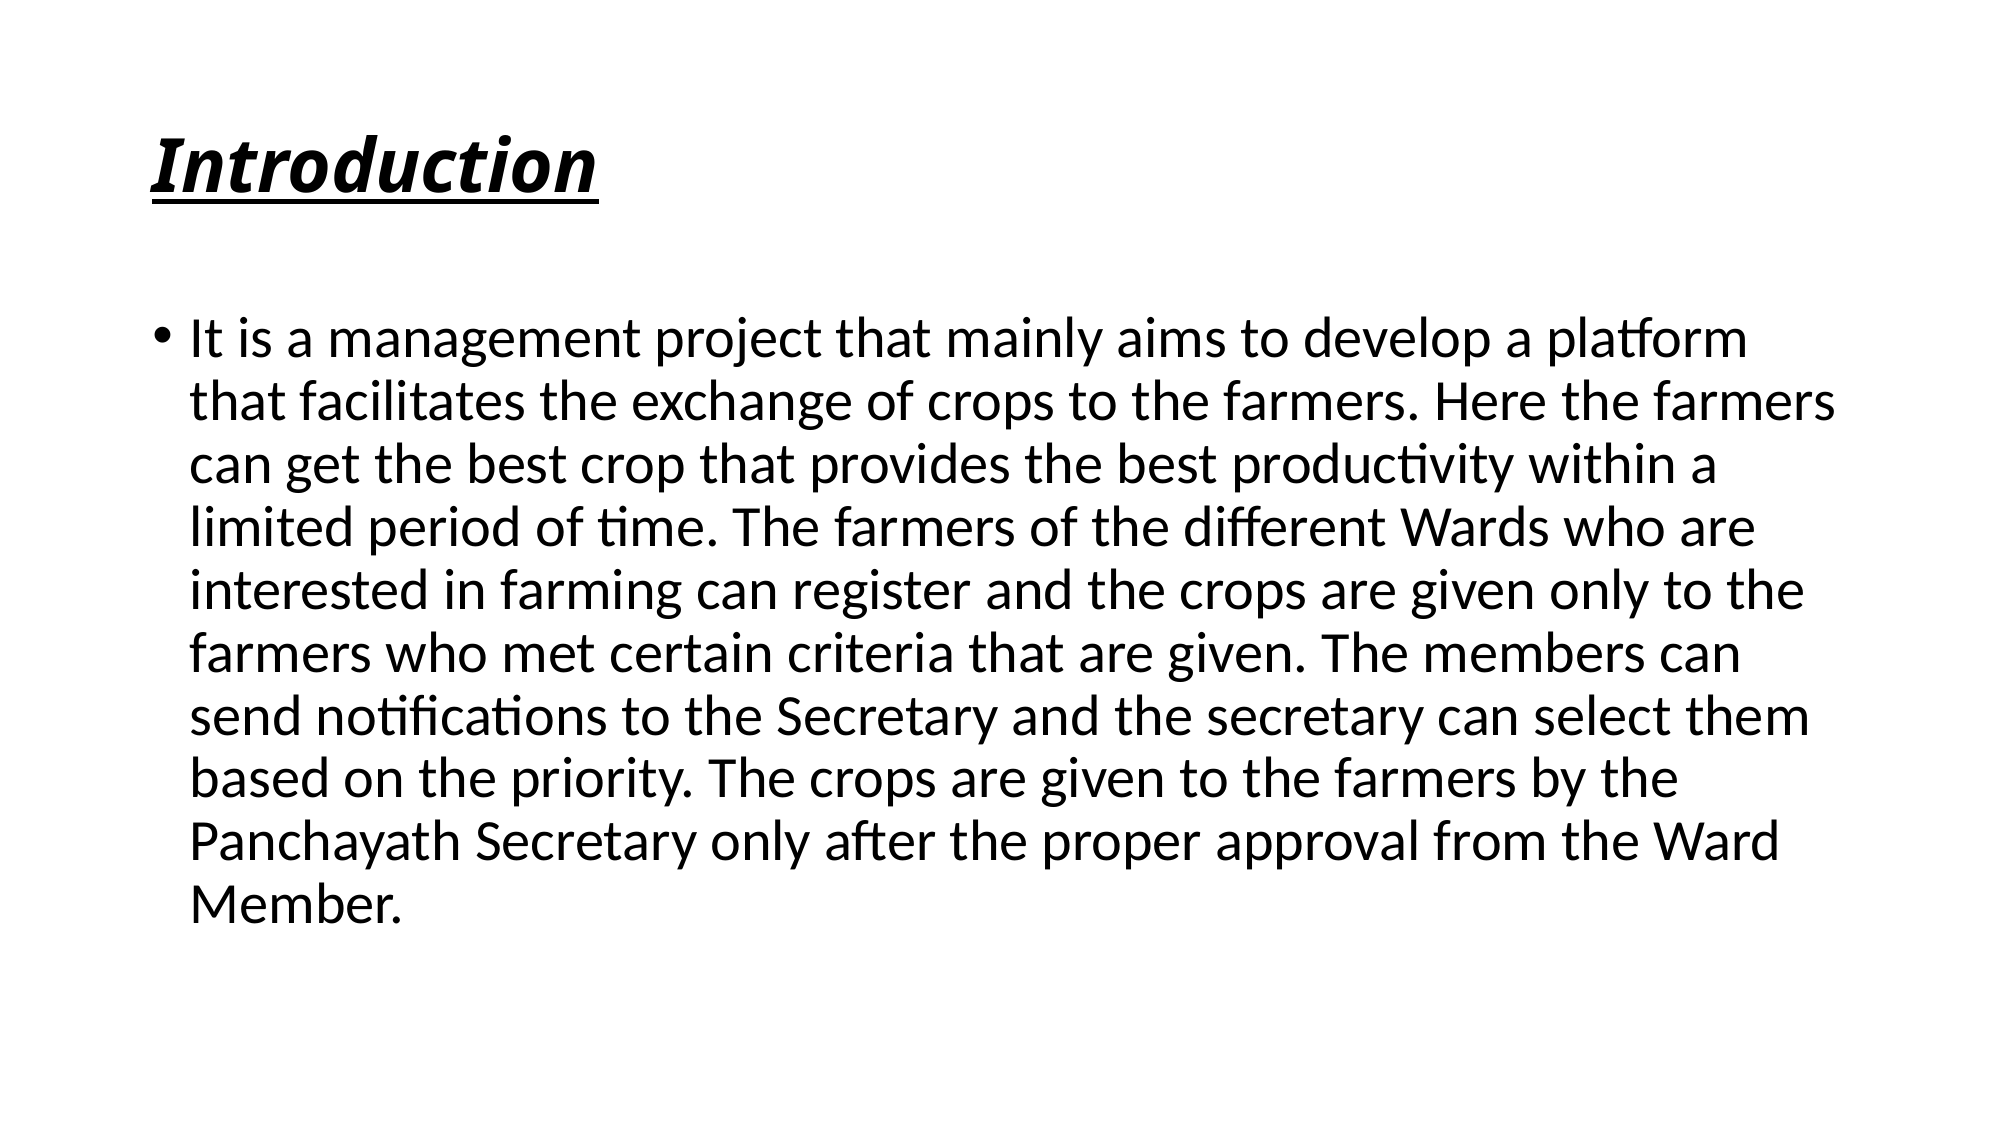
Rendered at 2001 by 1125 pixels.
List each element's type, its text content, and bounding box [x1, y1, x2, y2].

title Introduction [137, 59, 1863, 278]
list It is a management project that mainly aims to develop a platform that facilitates the exchange of crops to the farmers. Here the farmers can get the best crop that provides the best productivity within a limited period of time. The farmers of the different Wards who are interested in farming can register and the crops are given only to the farmers who met certain criteria that are given. The members can send notifications to the Secretary and the secretary can select them based on the priority. The crops are given to the farmers by the Panchayath Secretary only after the proper approval from the Ward Member. [137, 299, 1863, 1014]
